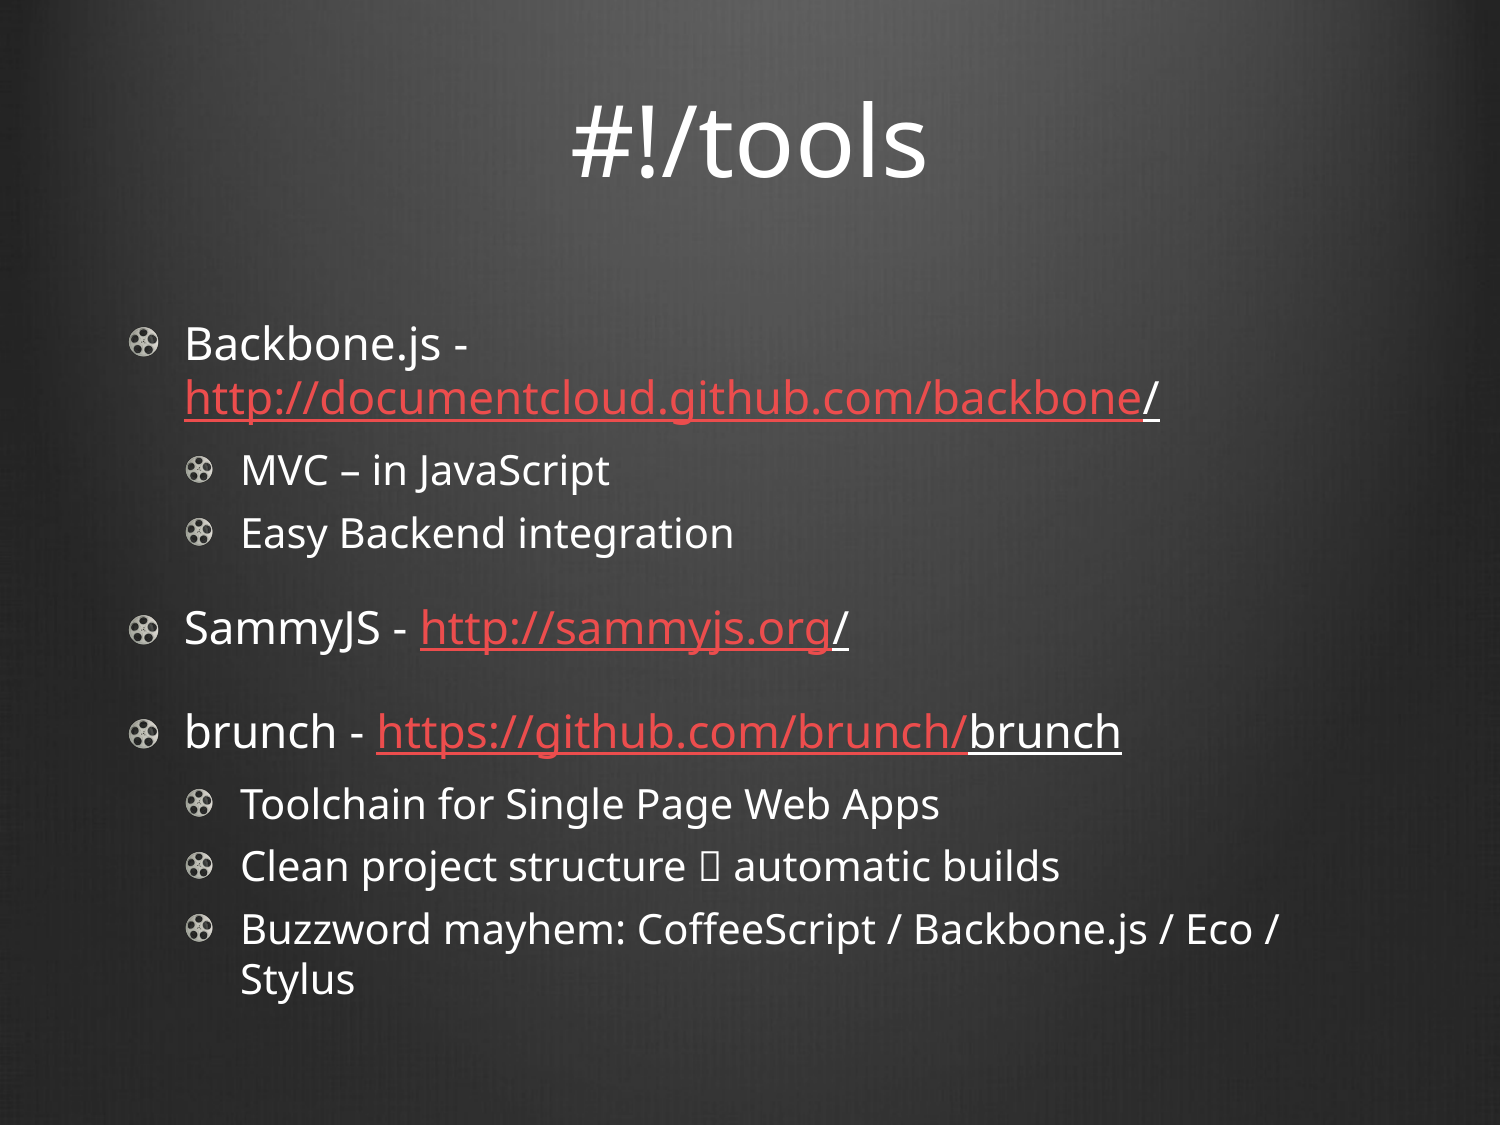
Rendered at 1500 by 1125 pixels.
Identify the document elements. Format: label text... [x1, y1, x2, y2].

list Backbone.js - http://documentcloud.github.com/backbone/ MVC – in JavaScript Easy Backend integration SammyJS - http://sammyjs.org/ brunch - https://github.com/brunch/brunch Toolchain for Single Page Web Apps Clean project structure  automatic builds Buzzword mayhem: CoffeeScript / Backbone.js / Eco / Stylus [112, 306, 1388, 1005]
picture [184, 787, 214, 818]
picture [184, 850, 214, 880]
picture [127, 325, 160, 358]
picture [184, 516, 214, 547]
picture [184, 454, 214, 484]
title #!/tools [112, 19, 1388, 255]
picture [127, 613, 160, 646]
picture [184, 912, 214, 943]
picture [127, 717, 160, 750]
